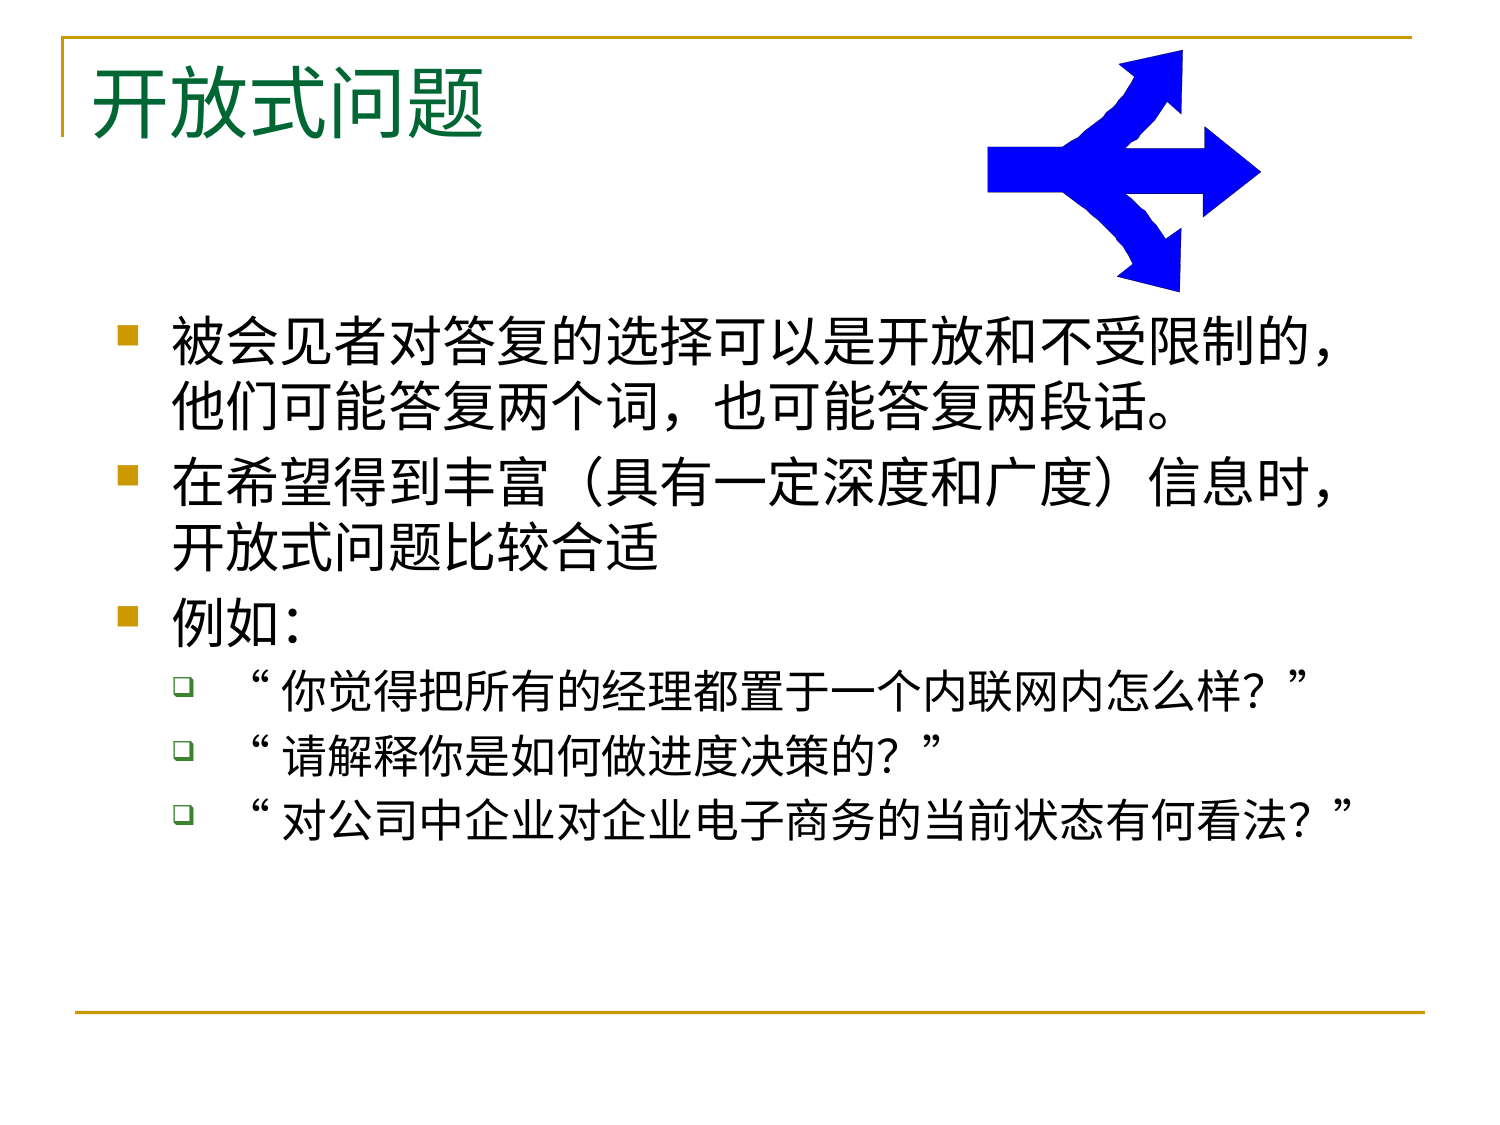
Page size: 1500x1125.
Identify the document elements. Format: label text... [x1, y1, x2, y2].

title 开放式问题 [75, 45, 1425, 233]
list 被会见者对答复的选择可以是开放和不受限制的，他们可能答复两个词，也可能答复两段话。 在希望得到丰富（具有一定深度和广度）信息时，开放式问题比较合适 例如： “你觉得把所有的经理都置于一个内联网内怎么样？” “请解释你是如何做进度决策的？” “对公司中企业对企业电子商务的当前状态有何看法？” [99, 299, 1425, 963]
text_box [987, 49, 1262, 293]
